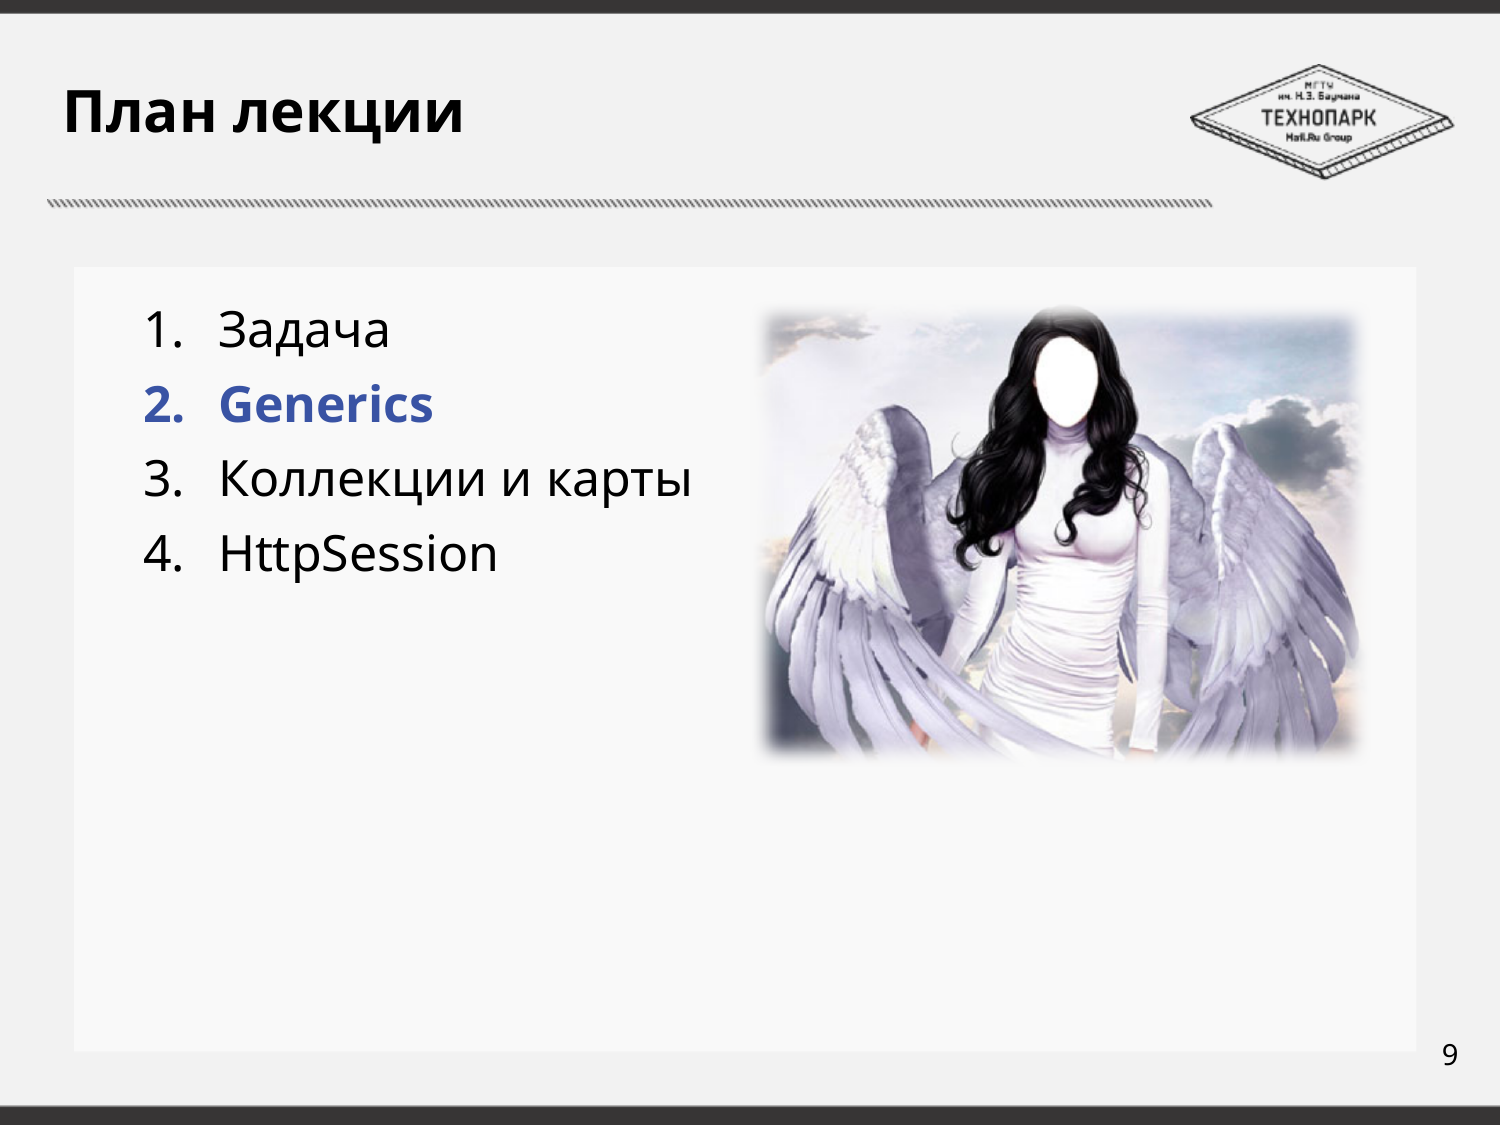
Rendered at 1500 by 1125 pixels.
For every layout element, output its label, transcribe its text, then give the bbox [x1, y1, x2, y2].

picture [0, 0, 1500, 1125]
slide_number 9 [1136, 1025, 1474, 1086]
list Задача Generics Коллекции и карты HttpSession [128, 296, 1364, 1024]
title План лекции [47, 42, 1191, 185]
